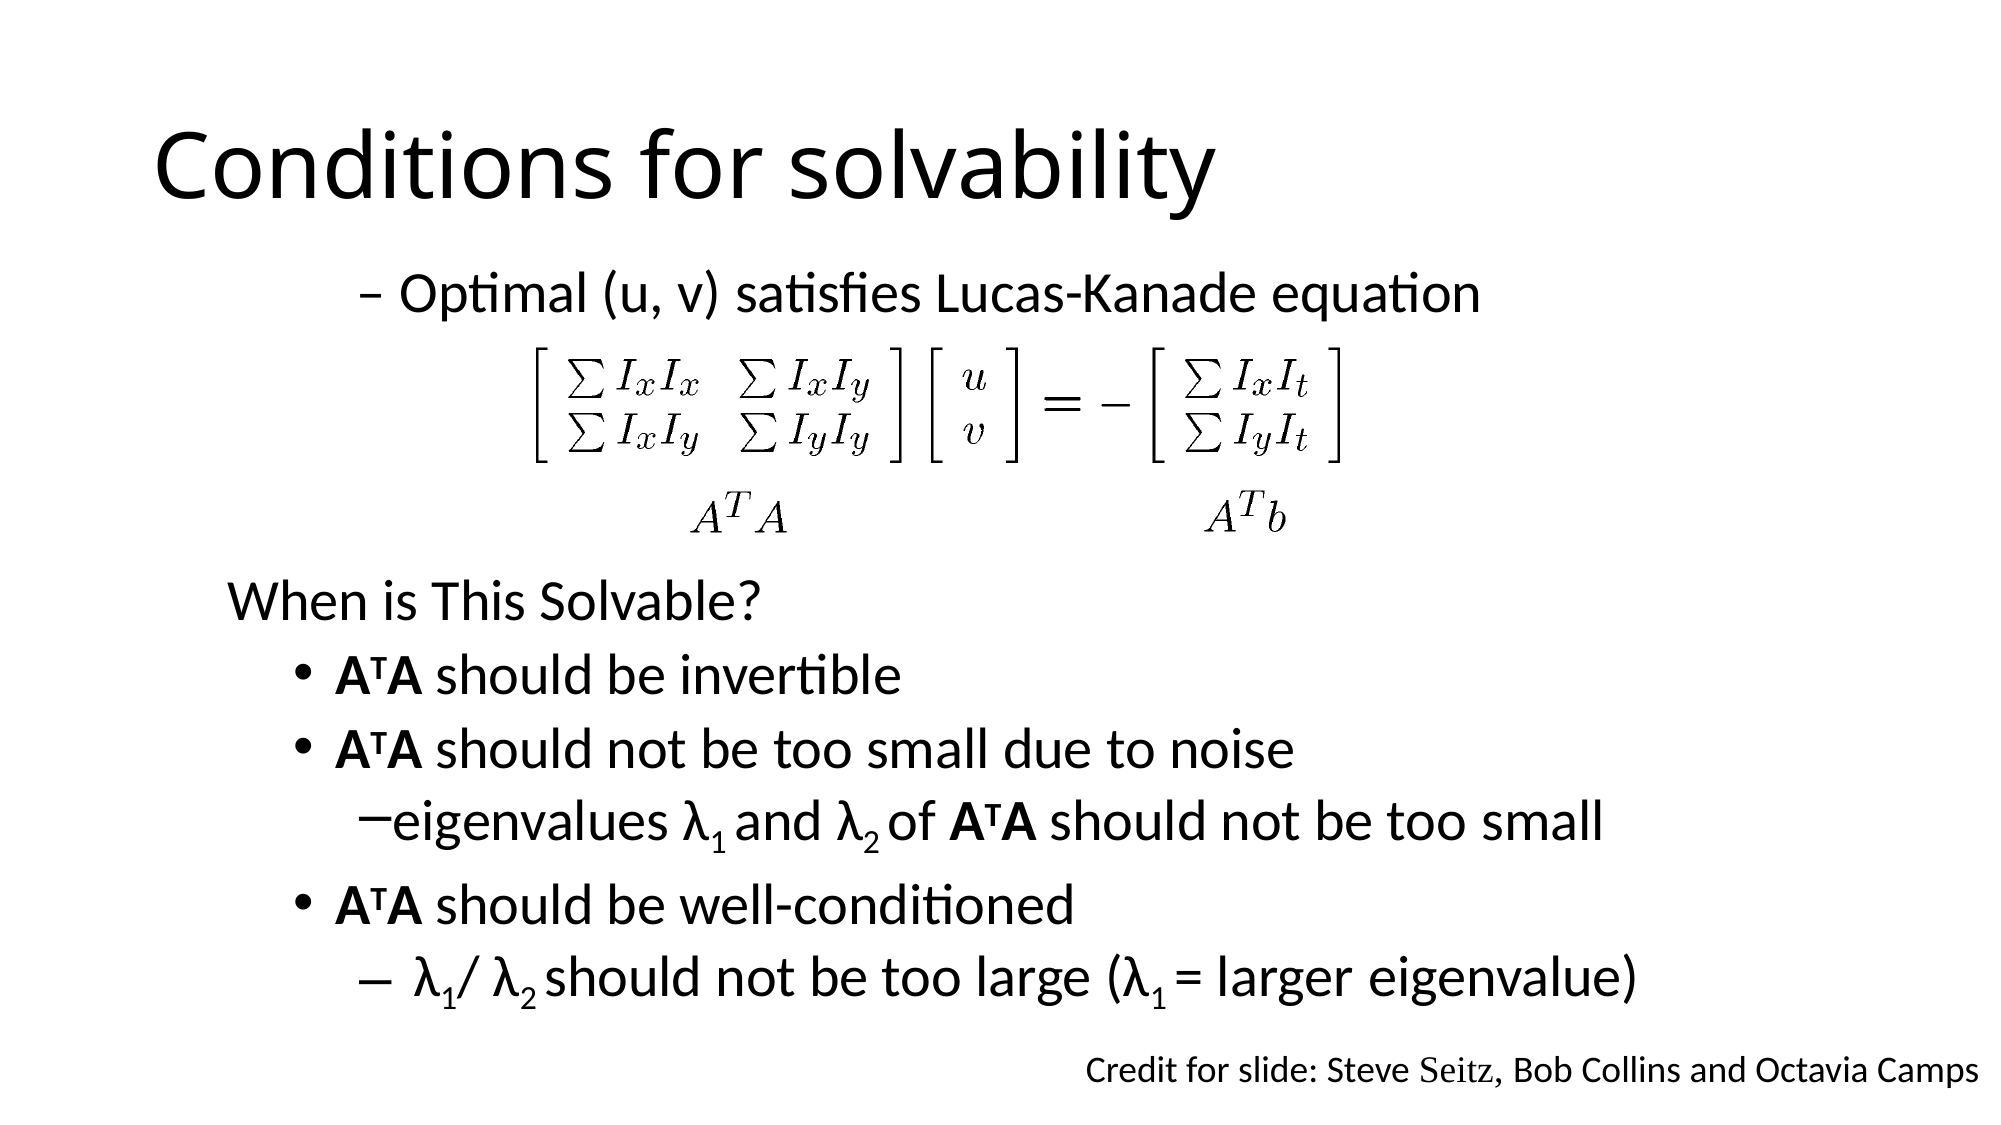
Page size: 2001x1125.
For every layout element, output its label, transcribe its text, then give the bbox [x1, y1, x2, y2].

text_box [1203, 489, 1286, 534]
text_box Credit for slide: Steve Seitz, Bob Collins and Octavia Camps [1071, 1037, 1995, 1098]
text_box [689, 490, 788, 533]
text_box [535, 346, 1341, 465]
text_box When is This Solvable? ATA should be invertible ATA should not be too small due to noise eigenvalues λ1 and λ2 of ATA should not be too small ATA should be well-conditioned λ1/ λ2 should not be too large (λ1 = larger eigenvalue) [225, 562, 1775, 1016]
title Conditions for solvability [137, 59, 1863, 278]
text_box – Optimal (u, v) satisfies Lucas-Kanade equation [354, 254, 1521, 325]
